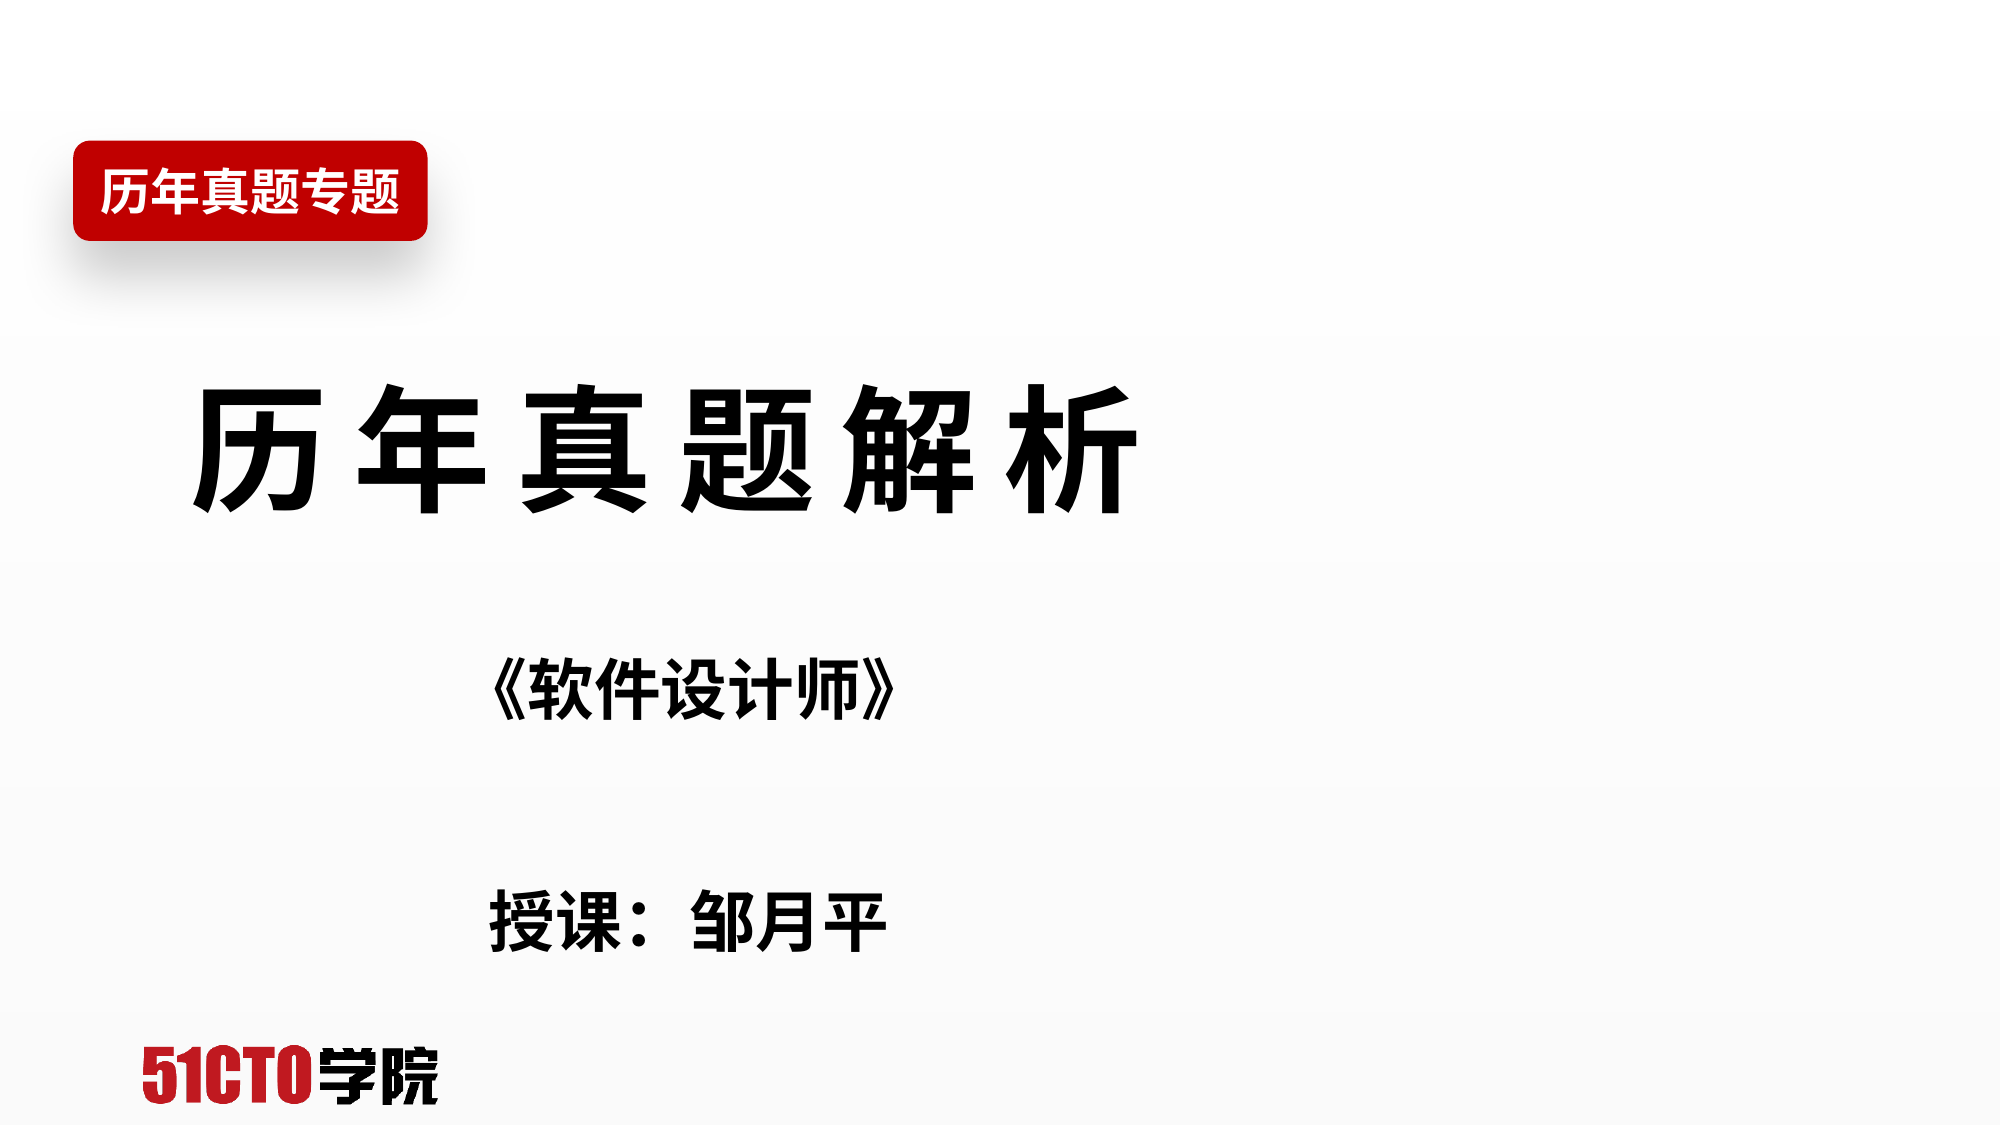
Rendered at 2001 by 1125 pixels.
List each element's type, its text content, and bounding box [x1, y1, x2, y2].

text_box 授课：邹月平 [474, 872, 905, 967]
picture [143, 1045, 438, 1105]
text_box 历年真题专题 [73, 140, 428, 241]
text_box 《软件设计师》 [48, 601, 1341, 736]
text_box 历 年 真 题 解 析 [73, 367, 1258, 545]
